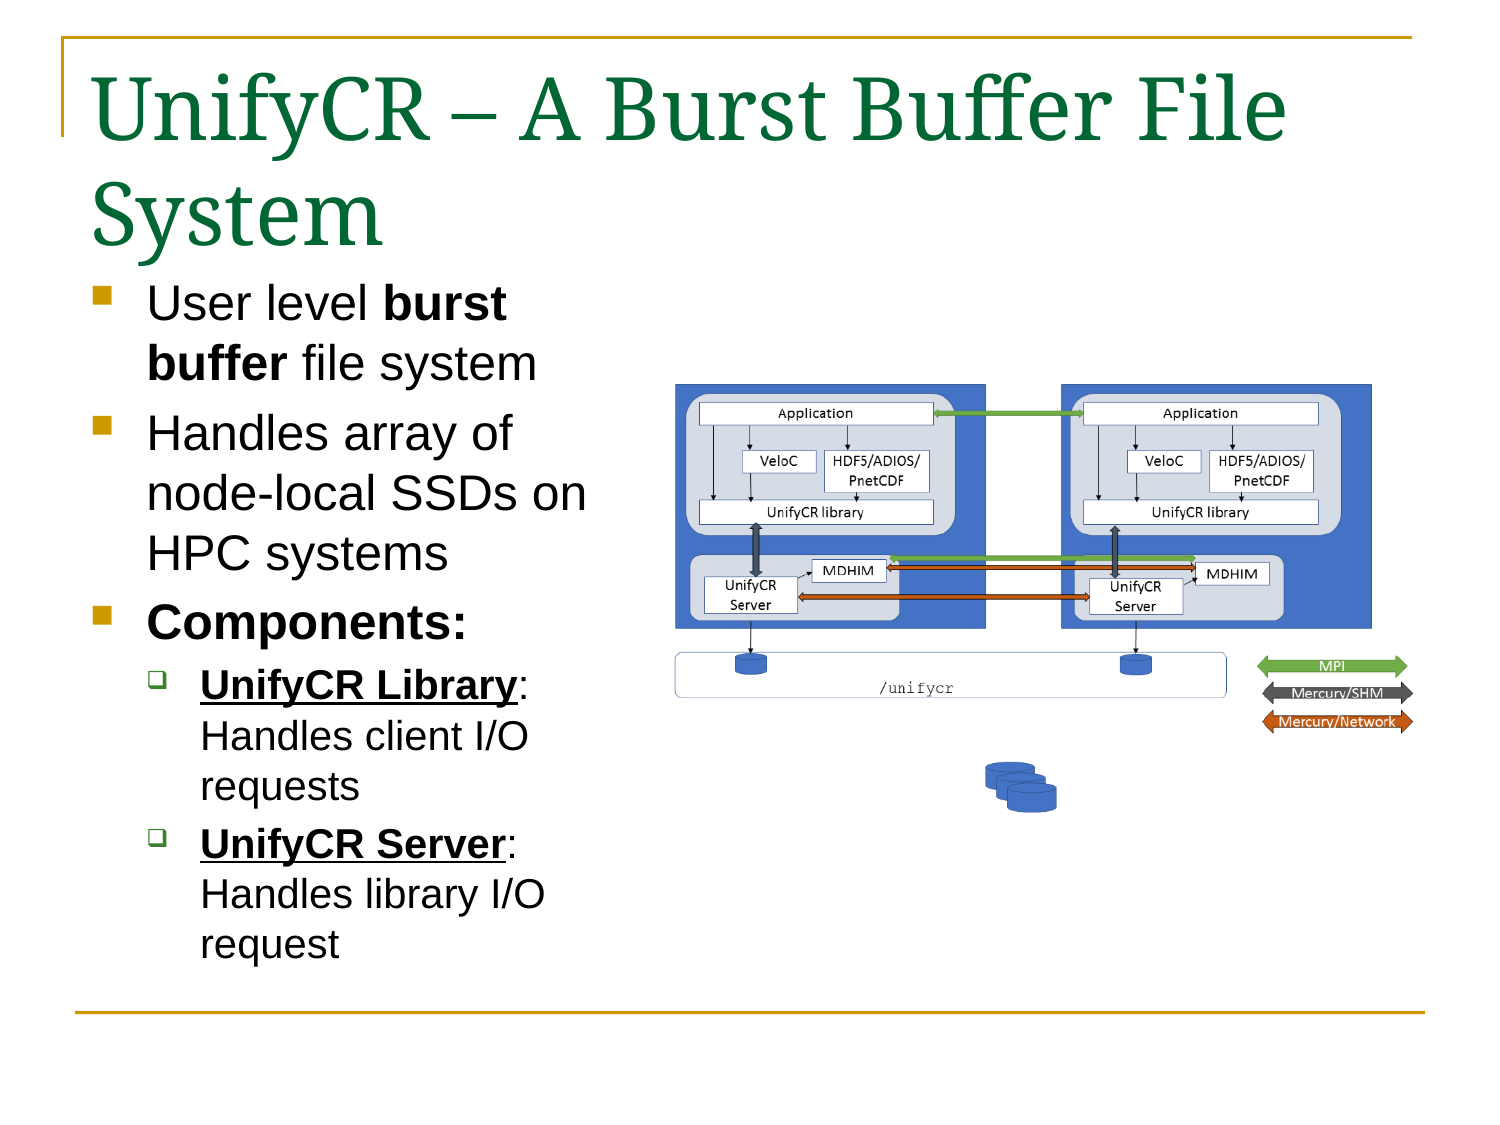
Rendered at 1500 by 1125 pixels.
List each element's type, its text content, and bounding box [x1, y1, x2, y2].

title UnifyCR – A Burst Buffer File System [75, 45, 1425, 233]
picture [662, 368, 1426, 822]
list User level burst buffer file system Handles array of node-local SSDs on HPC systems Components: UnifyCR Library: Handles client I/O requests UnifyCR Server: Handles library I/O request [75, 262, 663, 1006]
